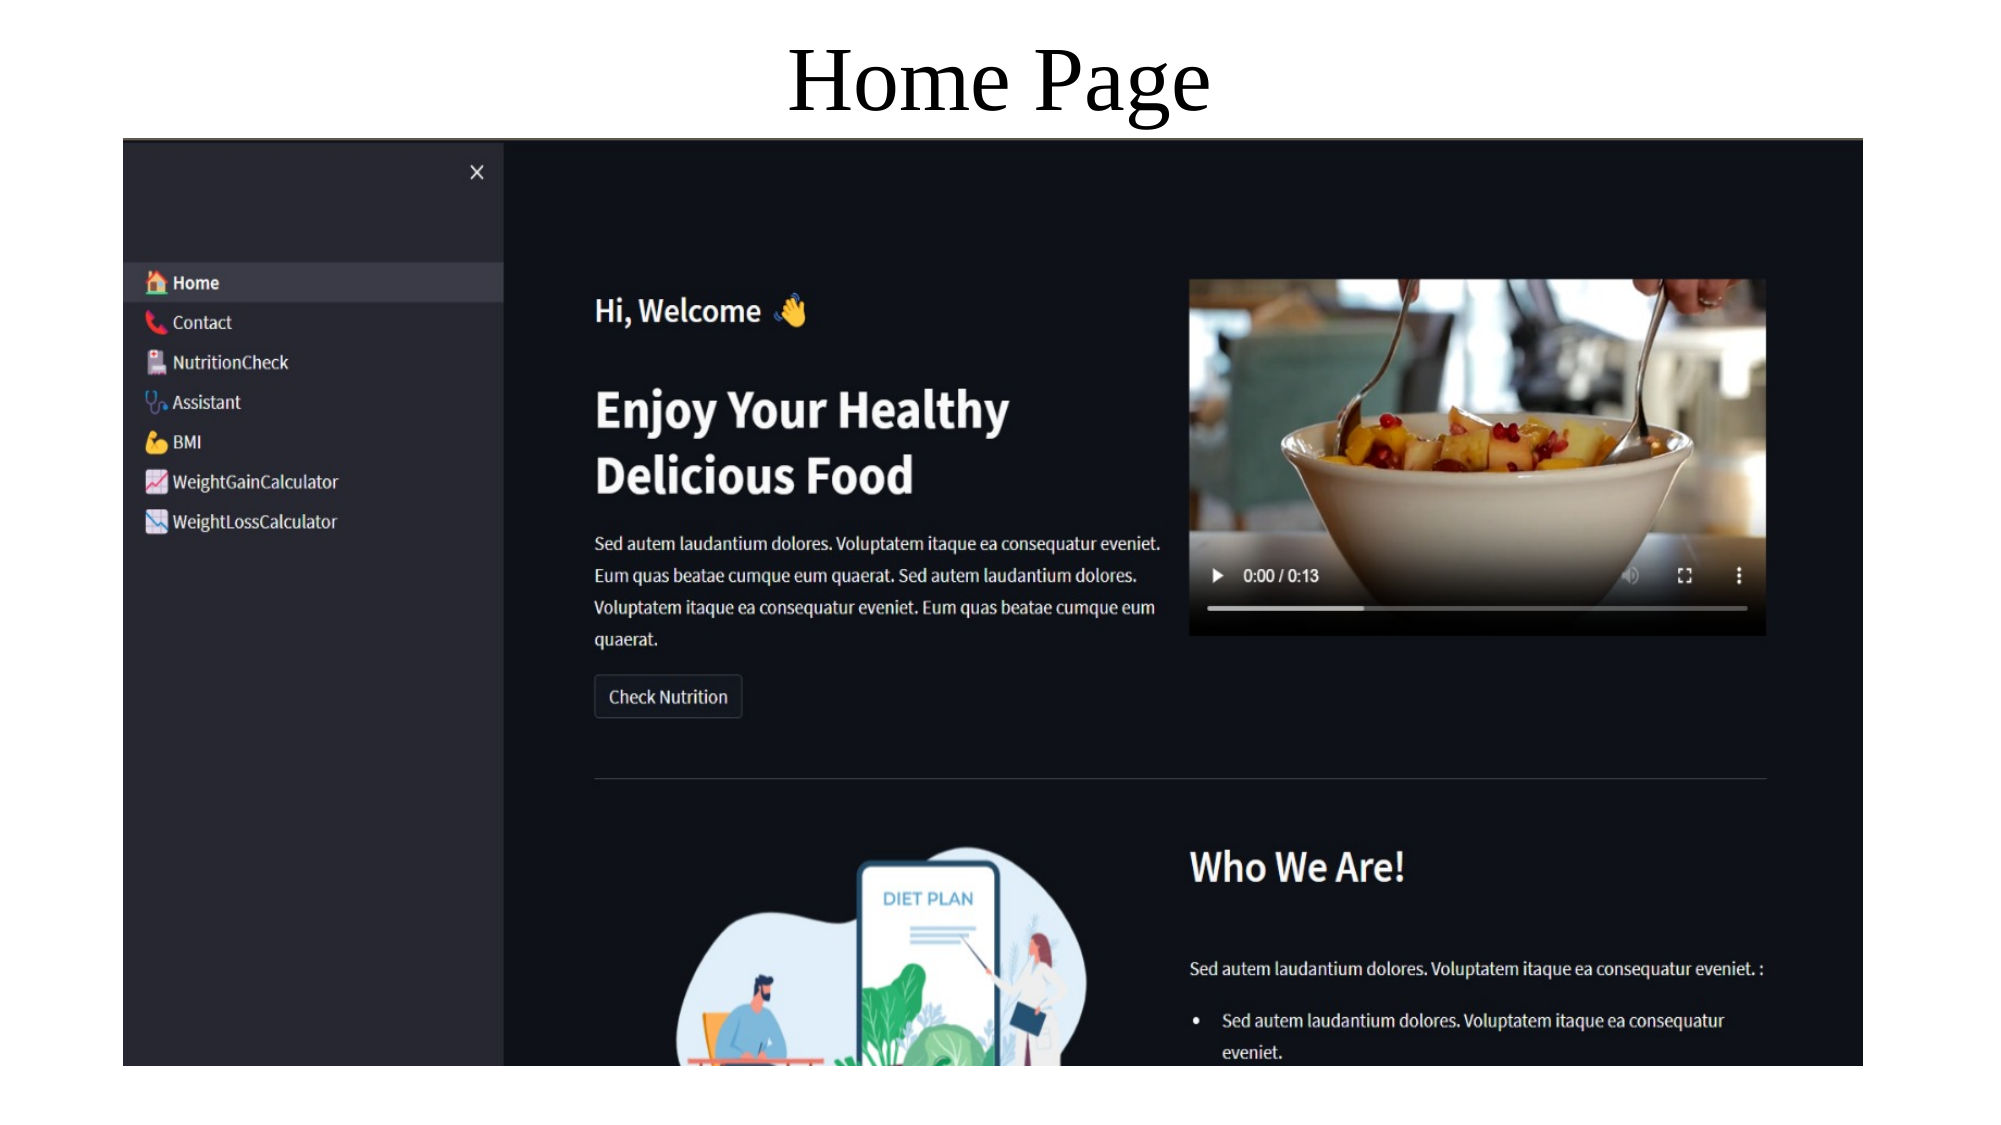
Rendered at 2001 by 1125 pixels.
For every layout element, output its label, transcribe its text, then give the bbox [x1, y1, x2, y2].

title Home Page [137, 19, 1863, 137]
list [123, 137, 1863, 1066]
